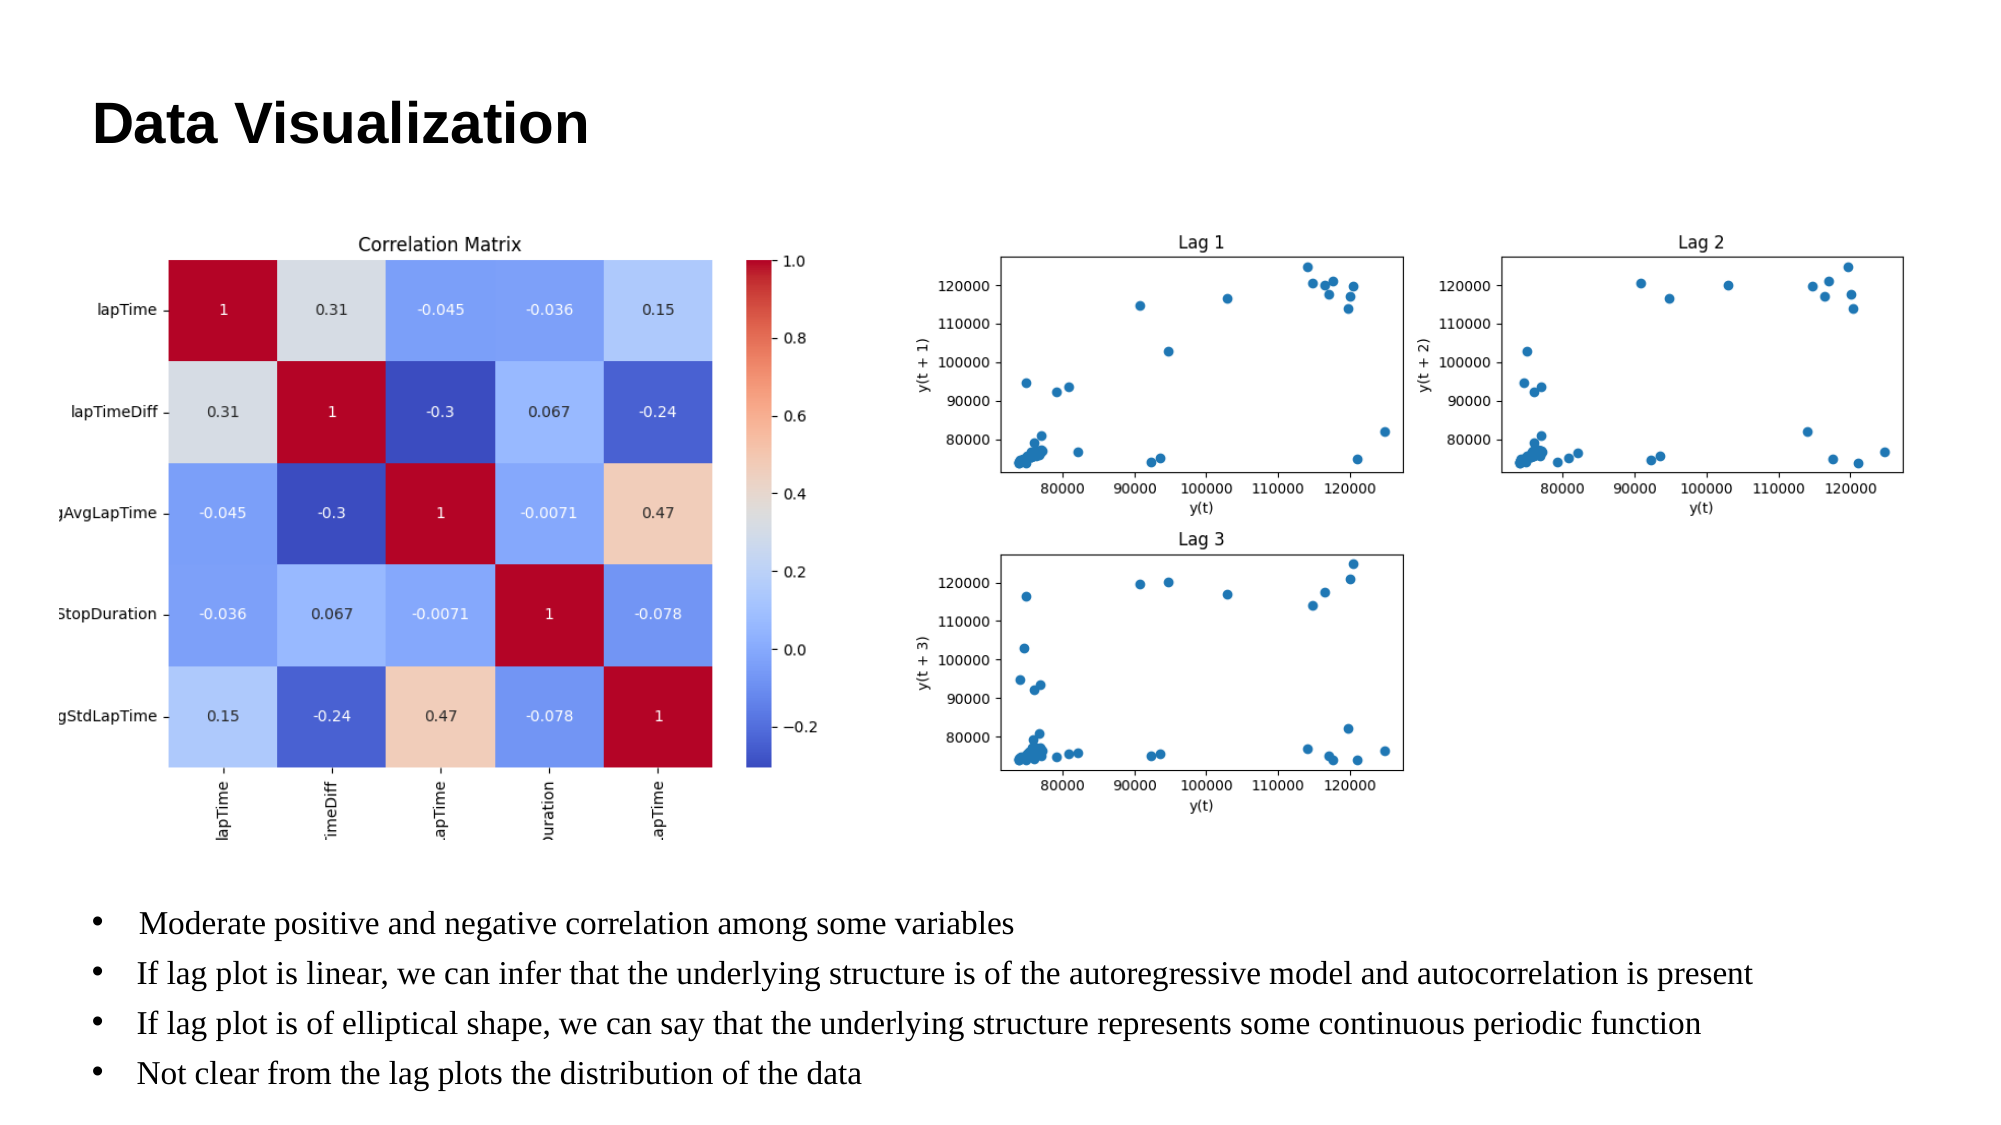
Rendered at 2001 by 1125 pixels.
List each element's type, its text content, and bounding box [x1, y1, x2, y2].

picture [58, 181, 1919, 841]
text_box Moderate positive and negative correlation among some variables If lag plot is linear, we can infer that the underlying structure is of the autoregressive model and autocorrelation is present If lag plot is of elliptical shape, we can say that the underlying structure represents some continuous periodic function Not clear from the lag plots the distribution of the data [77, 883, 1870, 1099]
title Data Visualization [77, 52, 1918, 164]
